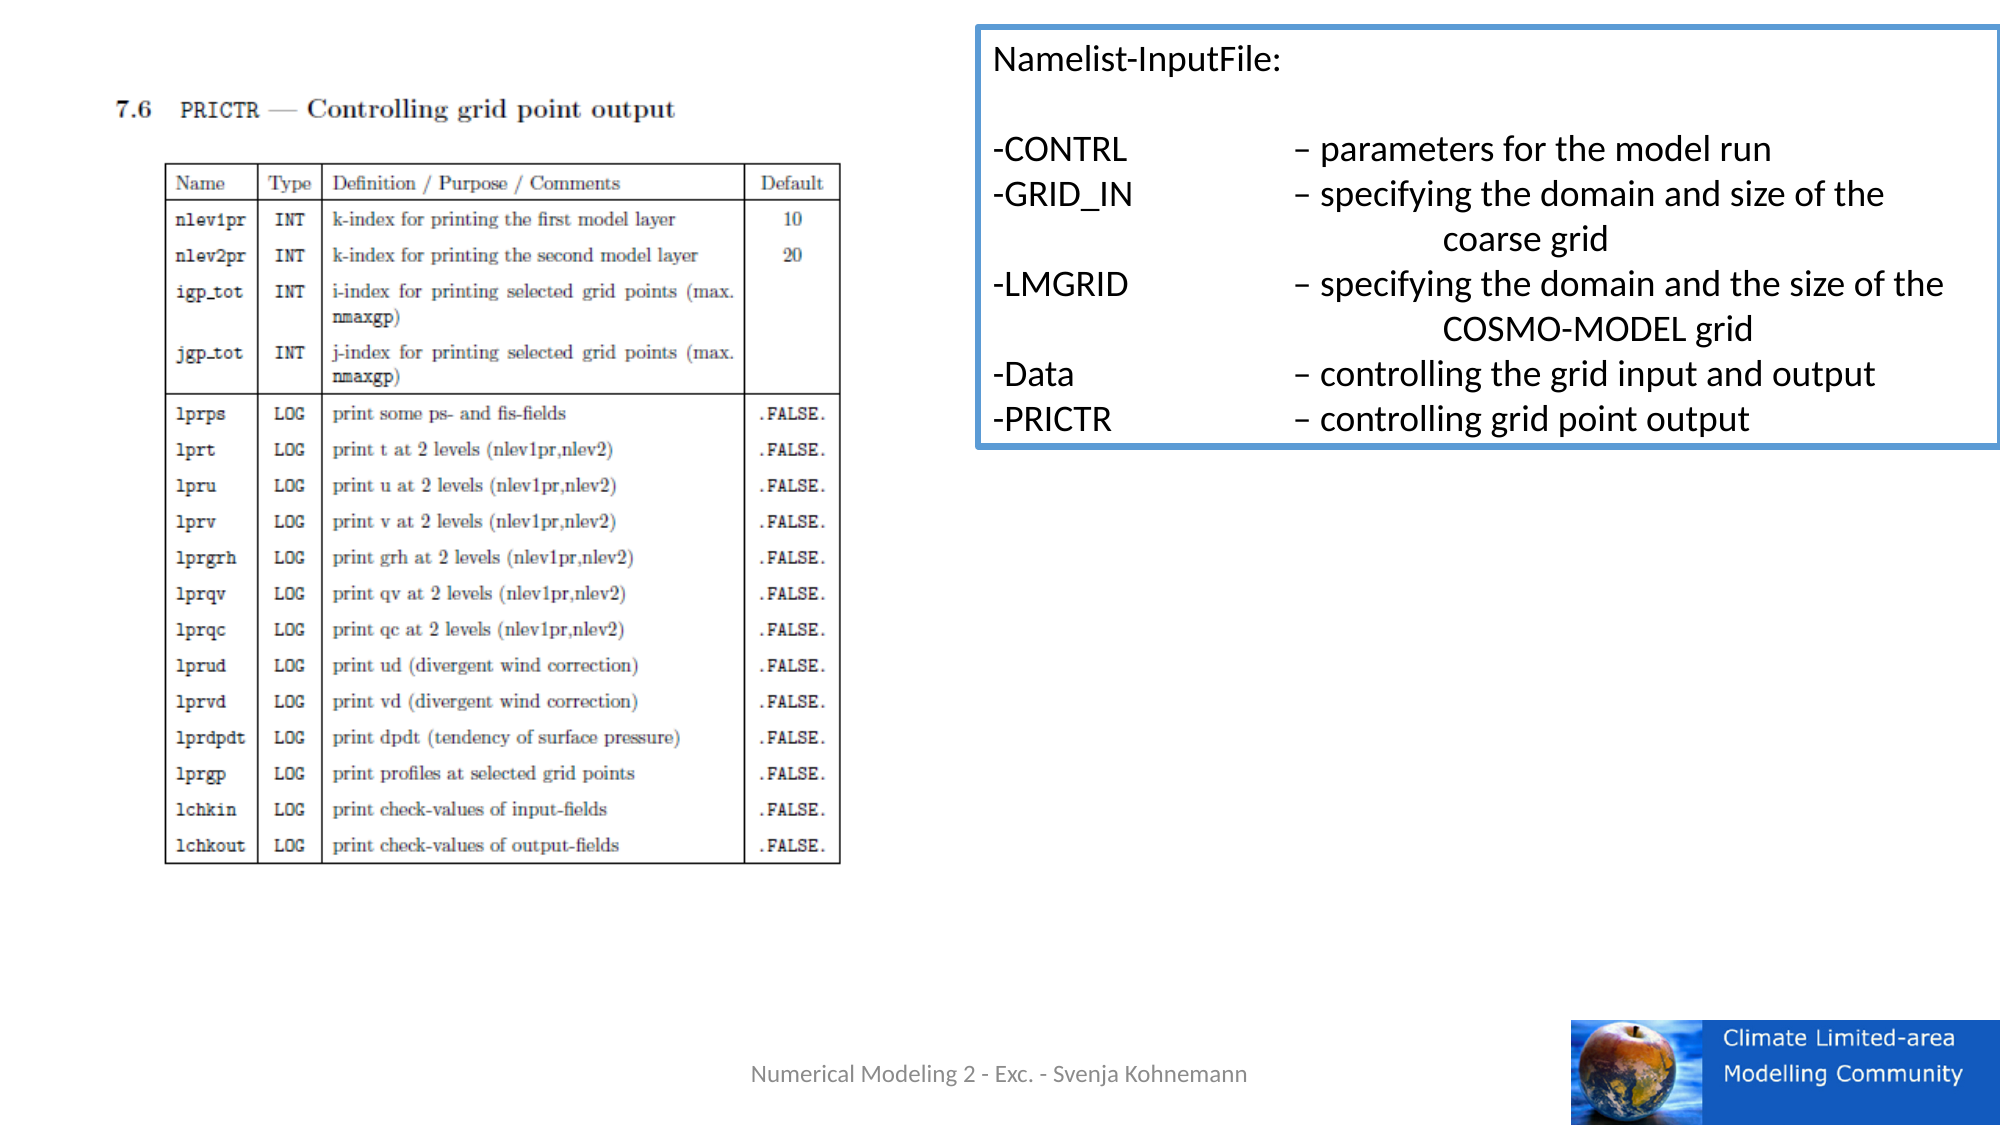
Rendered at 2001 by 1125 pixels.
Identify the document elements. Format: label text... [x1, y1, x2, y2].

picture [93, 82, 902, 927]
picture [1571, 1020, 2000, 1125]
text_box Namelist-InputFile: -CONTRL – parameters for the model run -GRID_IN – specifying the domain and size of the coarse grid -LMGRID – specifying the domain and the size of the COSMO-MODEL grid -Data – controlling the grid input and output -PRICTR – controlling grid point output [978, 26, 2000, 447]
footer Numerical Modeling 2 - Exc. - Svenja Kohnemann [662, 1042, 1338, 1103]
